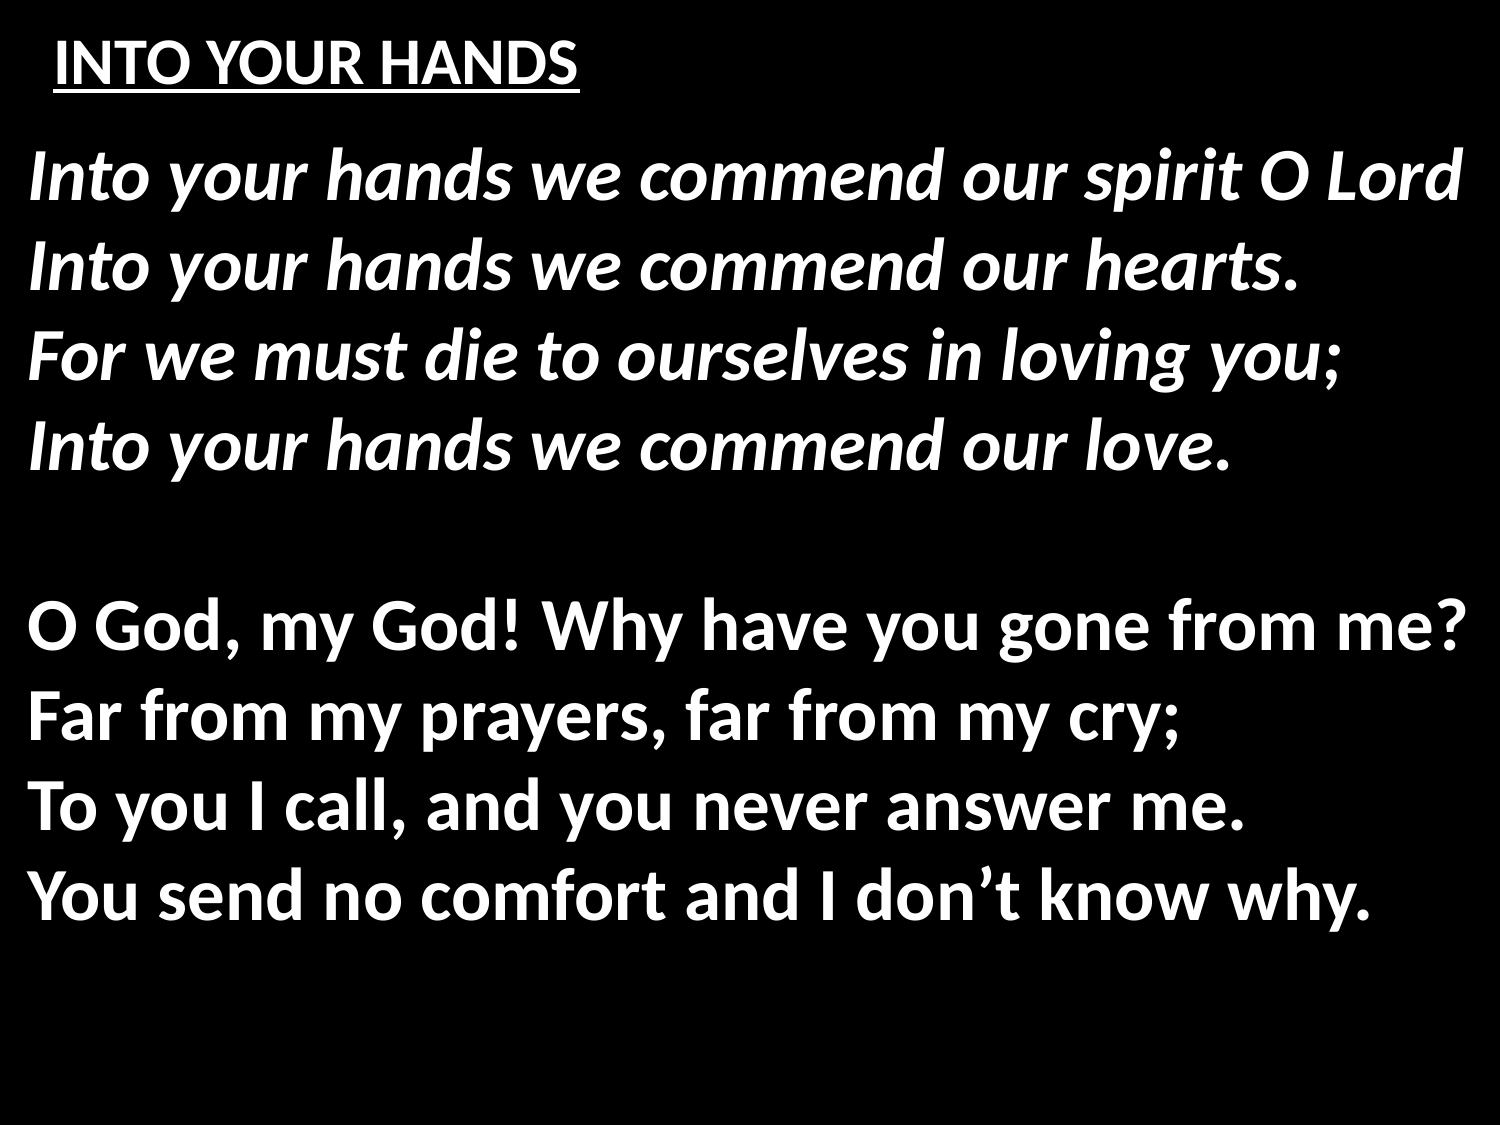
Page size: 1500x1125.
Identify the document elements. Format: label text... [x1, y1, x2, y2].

title INTO YOUR HANDS [10, 0, 1490, 117]
list Into your hands we commend our spirit O Lord Into your hands we commend our hearts. For we must die to ourselves in loving you; Into your hands we commend our love. O God, my God! Why have you gone from me? Far from my prayers, far from my cry; To you I call, and you never answer me. You send no comfort and I don’t know why. [8, 125, 1489, 1116]
